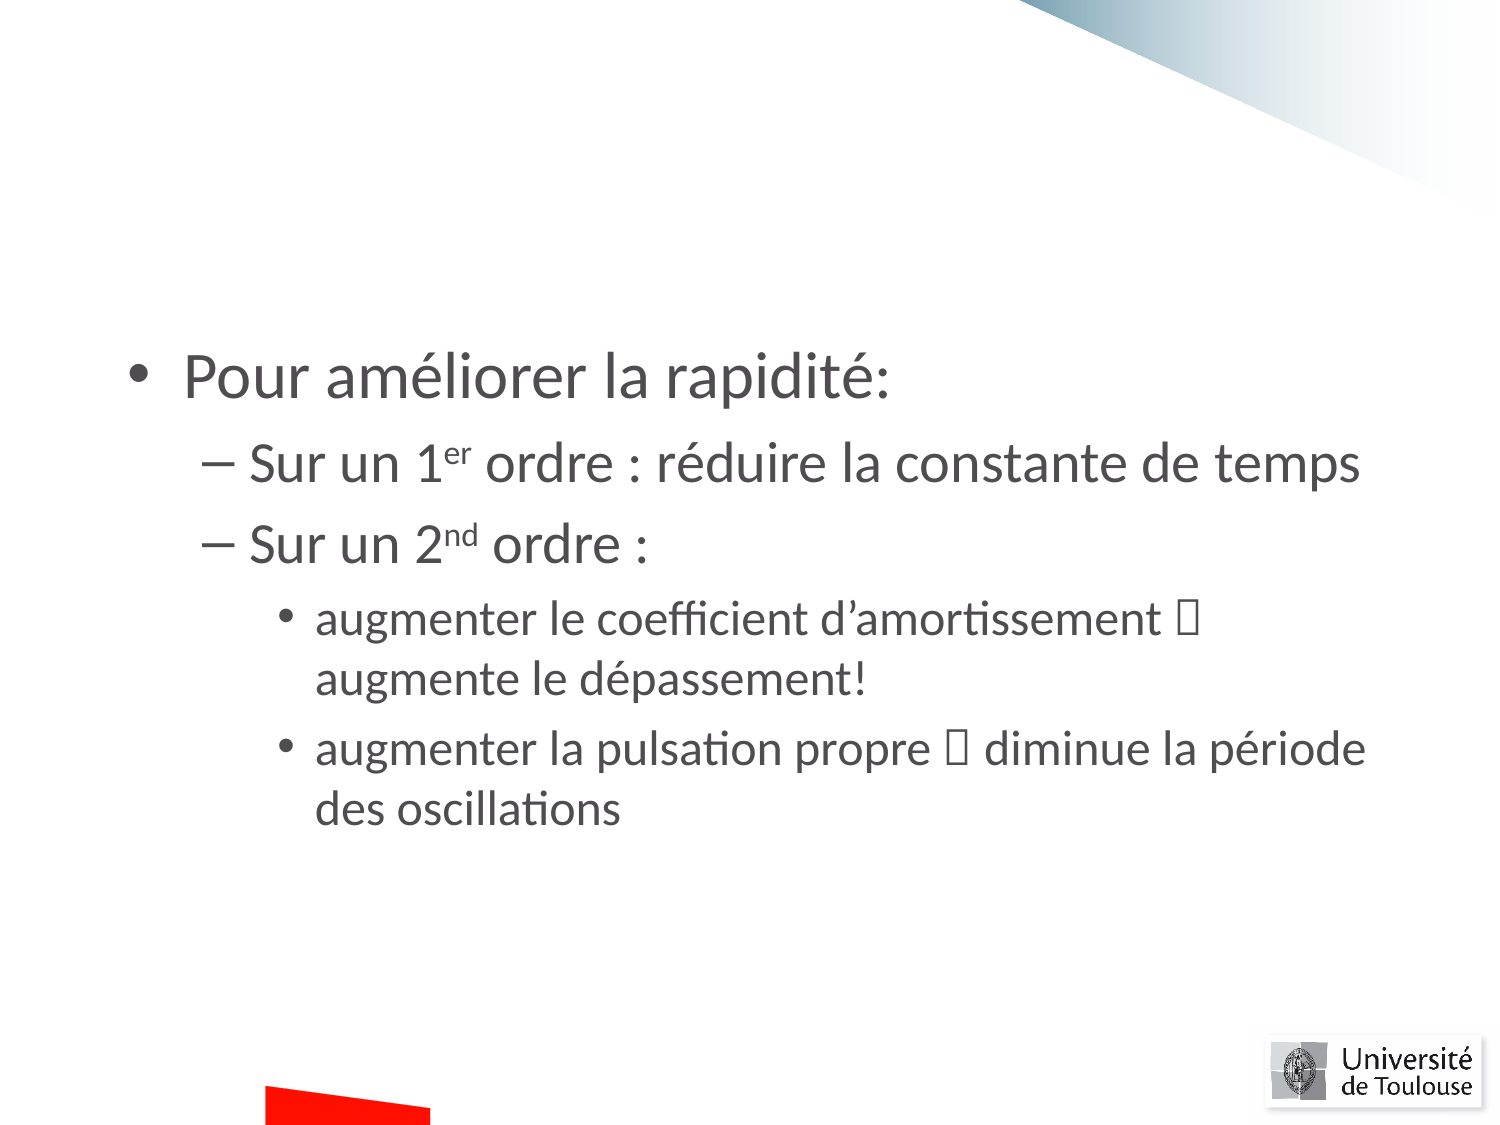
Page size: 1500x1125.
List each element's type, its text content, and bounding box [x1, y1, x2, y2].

list Pour améliorer la rapidité: Sur un 1er ordre : réduire la constante de temps Sur un 2nd ordre : augmenter le coefficient d’amortissement  augmente le dépassement! augmenter la pulsation propre  diminue la période des oscillations [112, 324, 1388, 1000]
picture [1253, 1023, 1499, 1125]
